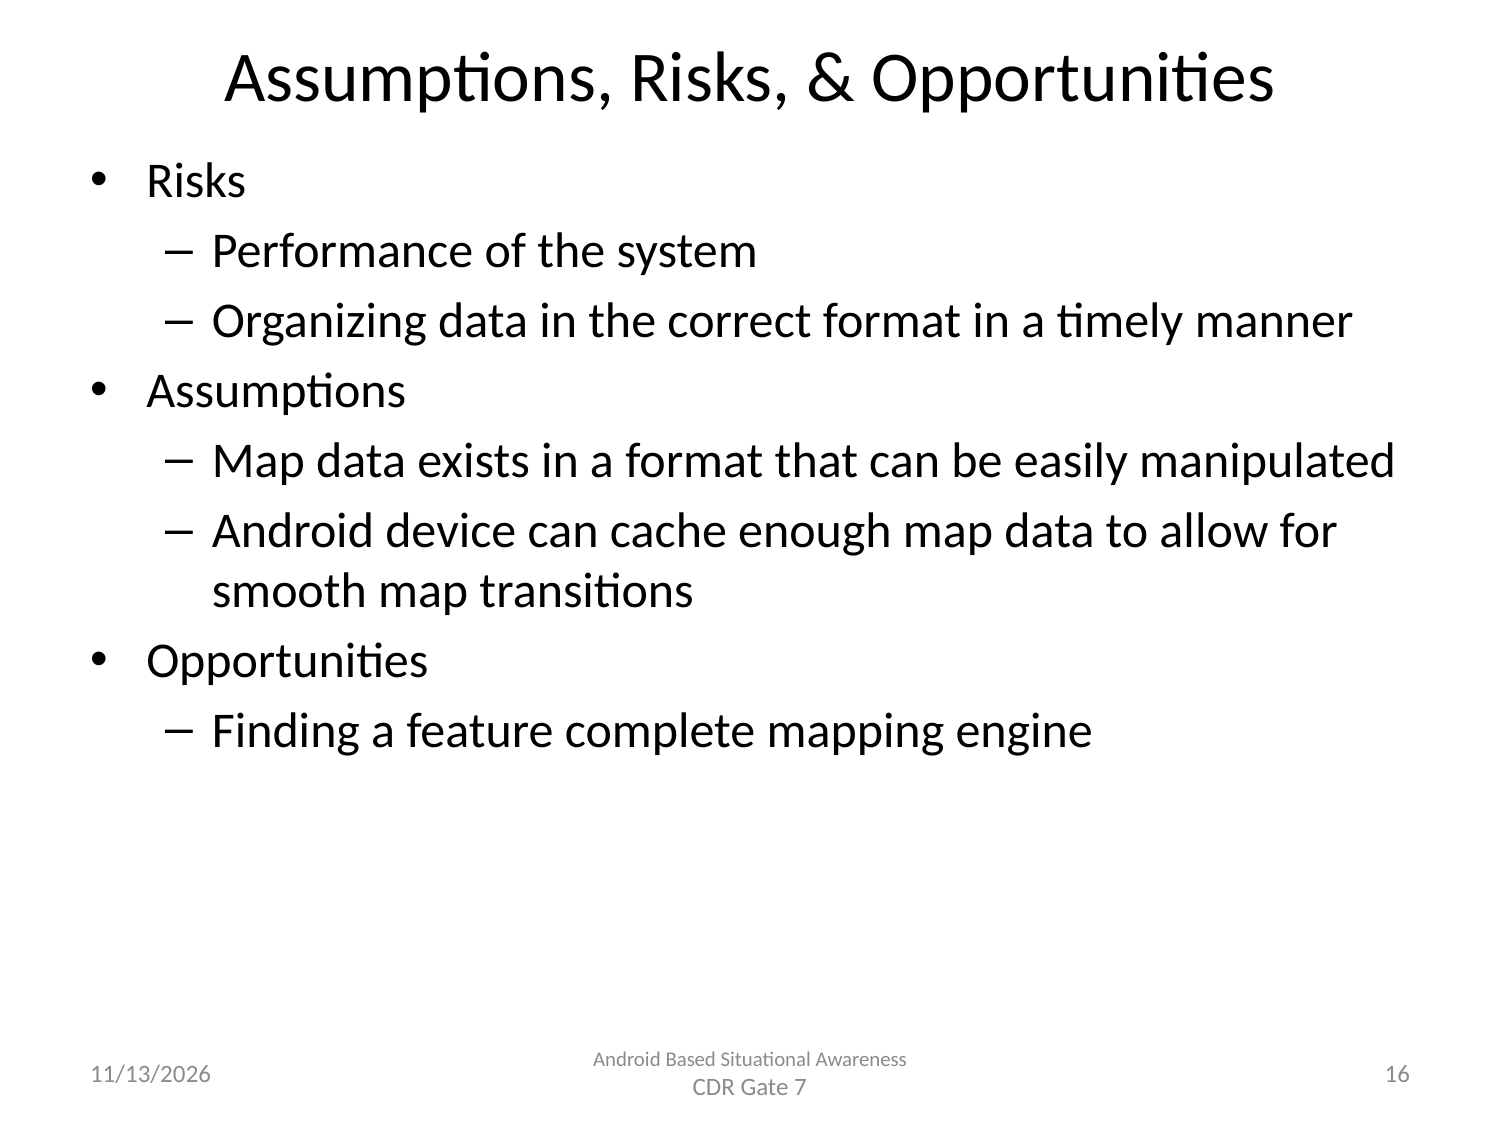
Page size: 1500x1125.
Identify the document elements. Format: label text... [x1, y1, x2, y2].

title Assumptions, Risks, & Opportunities [75, 21, 1425, 125]
slide_number 16 [1074, 1042, 1425, 1103]
list Risks Performance of the system Organizing data in the correct format in a timely manner Assumptions Map data exists in a format that can be easily manipulated Android device can cache enough map data to allow for smooth map transitions Opportunities Finding a feature complete mapping engine [75, 140, 1425, 1029]
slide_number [75, 1042, 425, 1103]
